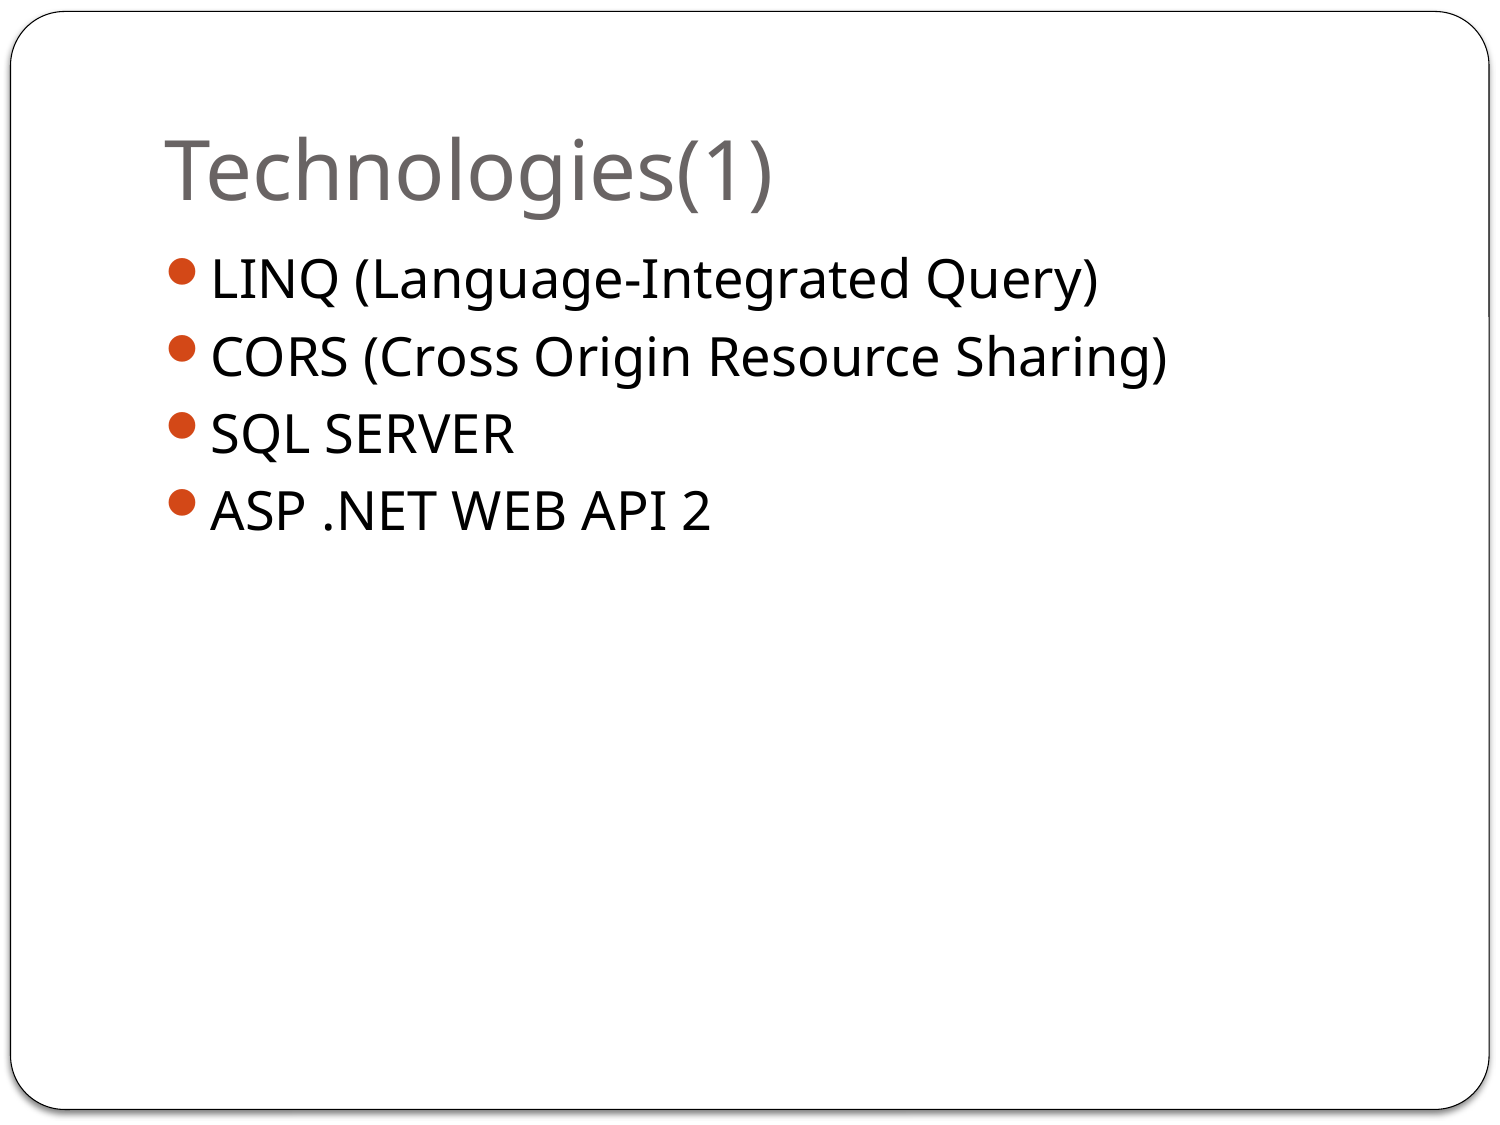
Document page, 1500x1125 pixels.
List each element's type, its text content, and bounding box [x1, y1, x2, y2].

list LINQ (Language-Integrated Query) CORS (Cross Origin Resource Sharing) SQL SERVER ASP .NET WEB API 2 [150, 237, 1425, 988]
title Technologies(1) [150, 45, 1425, 233]
